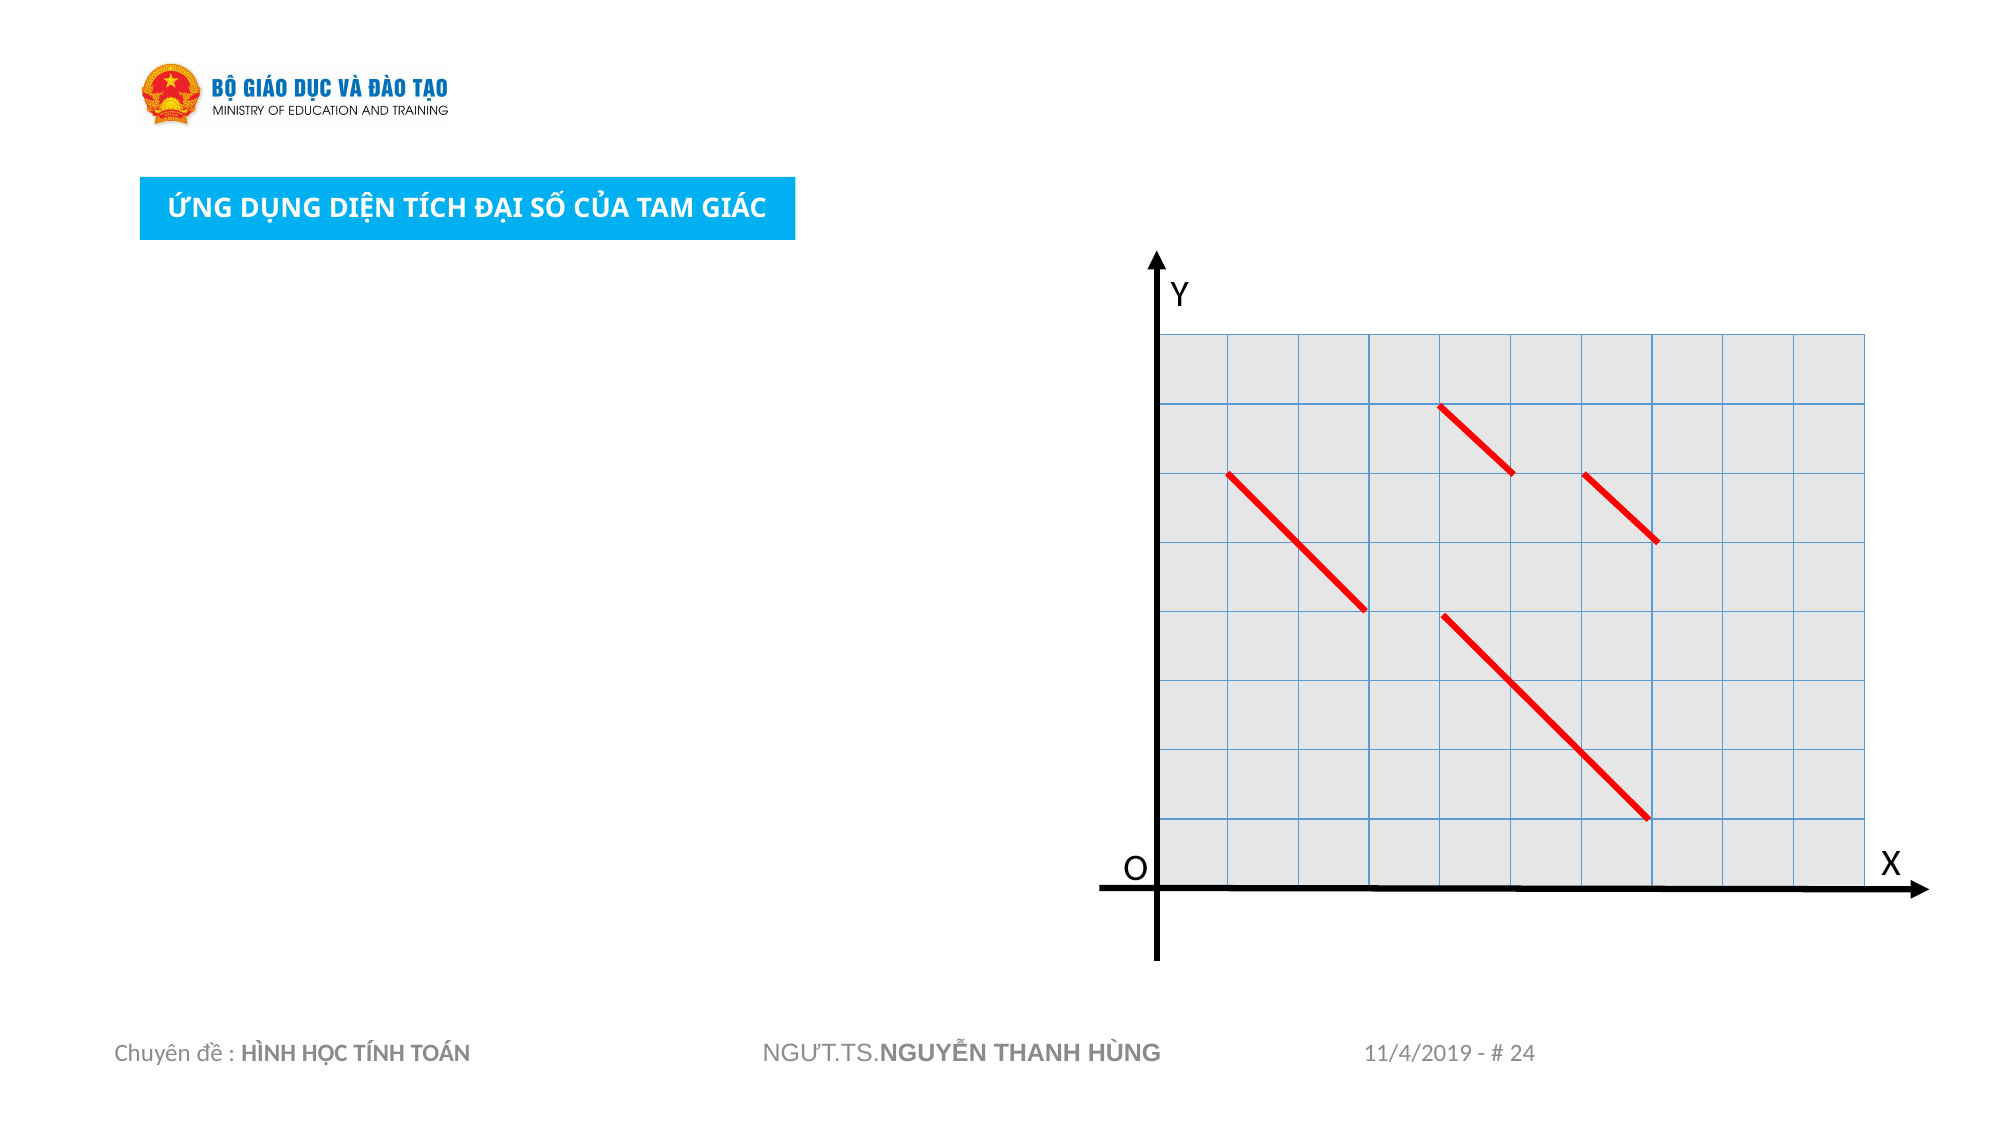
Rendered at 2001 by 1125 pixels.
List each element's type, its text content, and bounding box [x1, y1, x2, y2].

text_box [1583, 473, 1659, 543]
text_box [1438, 405, 1514, 475]
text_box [1099, 250, 1930, 962]
picture [137, 59, 448, 131]
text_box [1442, 614, 1649, 820]
title ỨNG DỤNG DIỆN TÍCH ĐẠI SỐ CỦA TAM GIÁC [139, 176, 796, 240]
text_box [1227, 472, 1366, 612]
